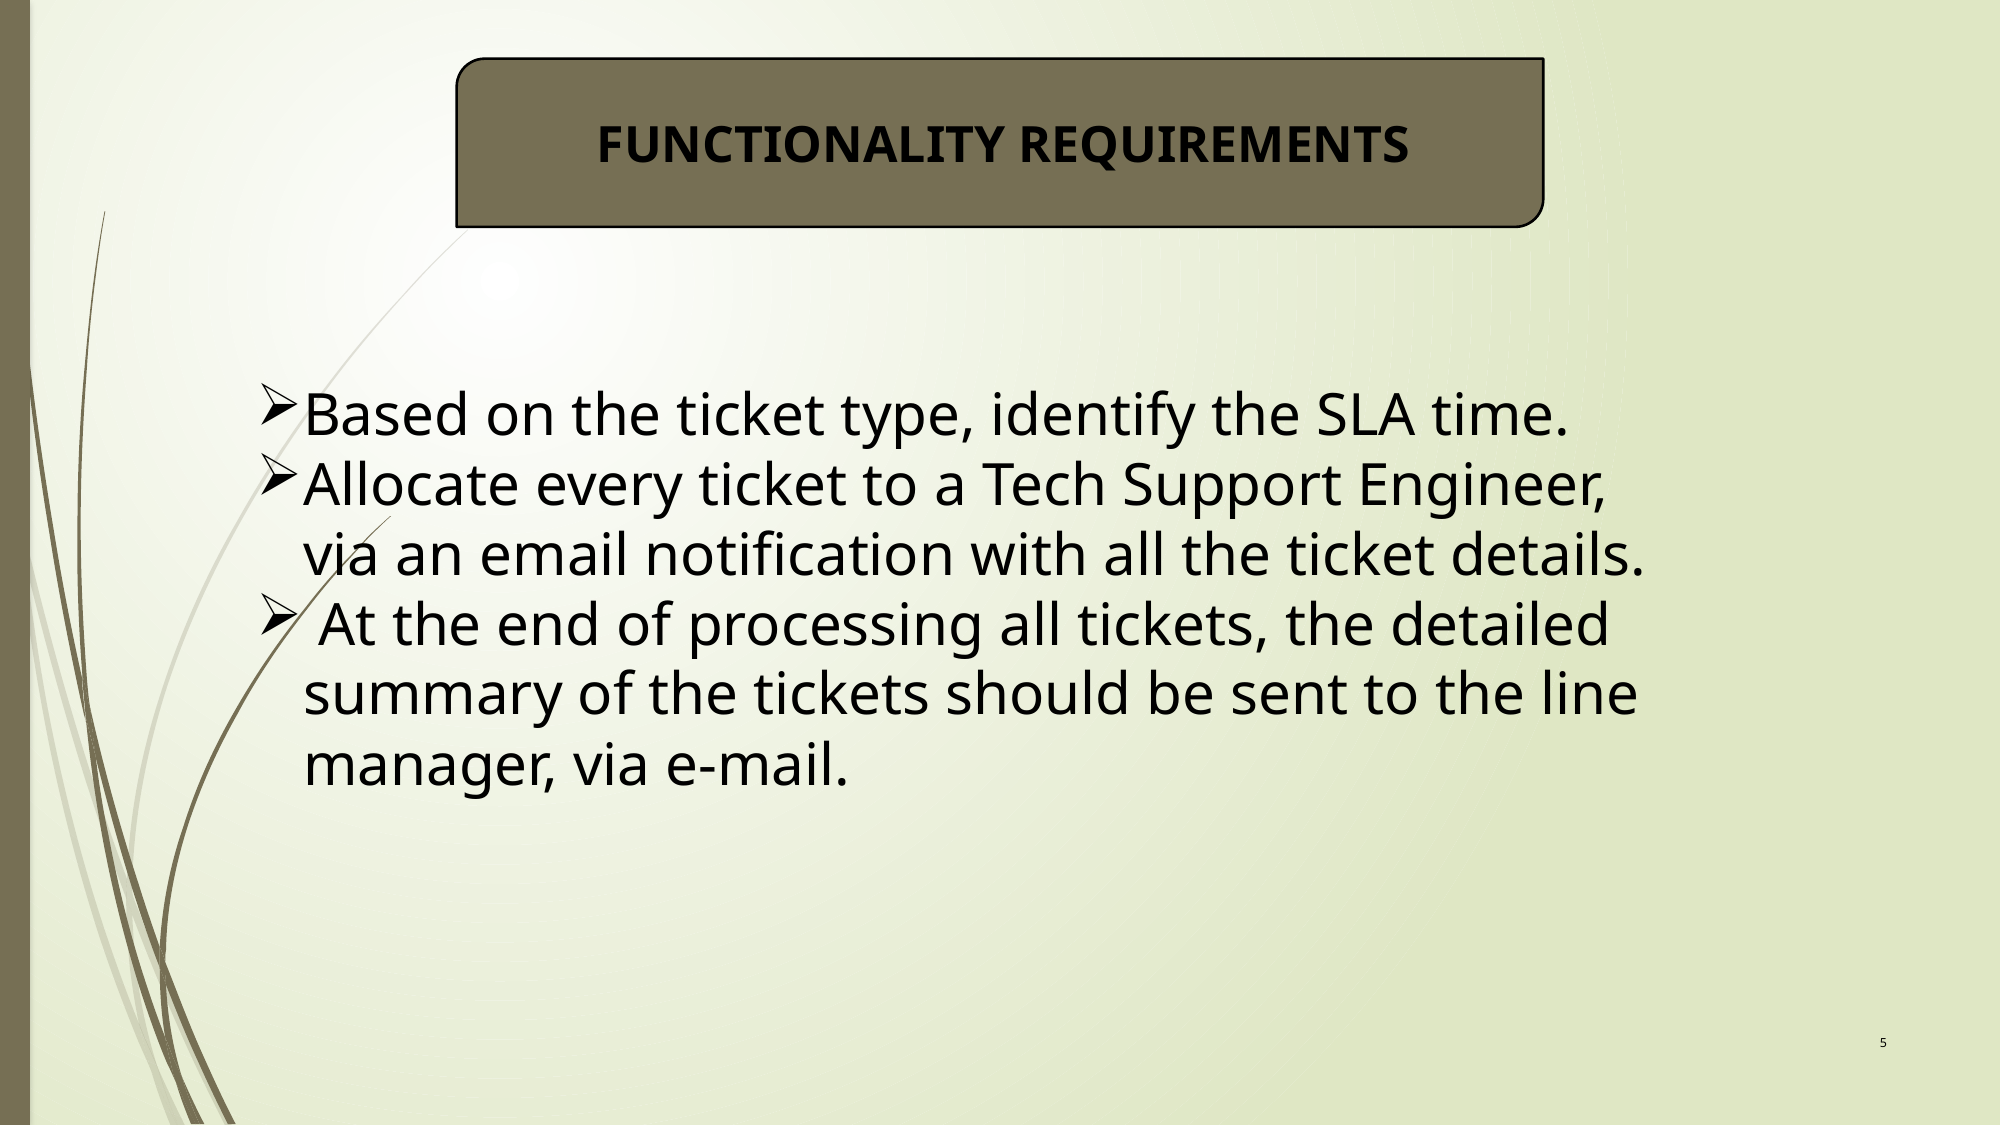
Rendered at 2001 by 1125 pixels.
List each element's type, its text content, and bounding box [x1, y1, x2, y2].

text_box Based on the ticket type, identify the SLA time. Allocate every ticket to a Tech Support Engineer, via an email notification with all the ticket details. At the end of processing all tickets, the detailed summary of the tickets should be sent to the line manager, via e-mail. [241, 369, 1705, 805]
text_box FUNCTIONALITY REQUIREMENTS [455, 57, 1545, 229]
